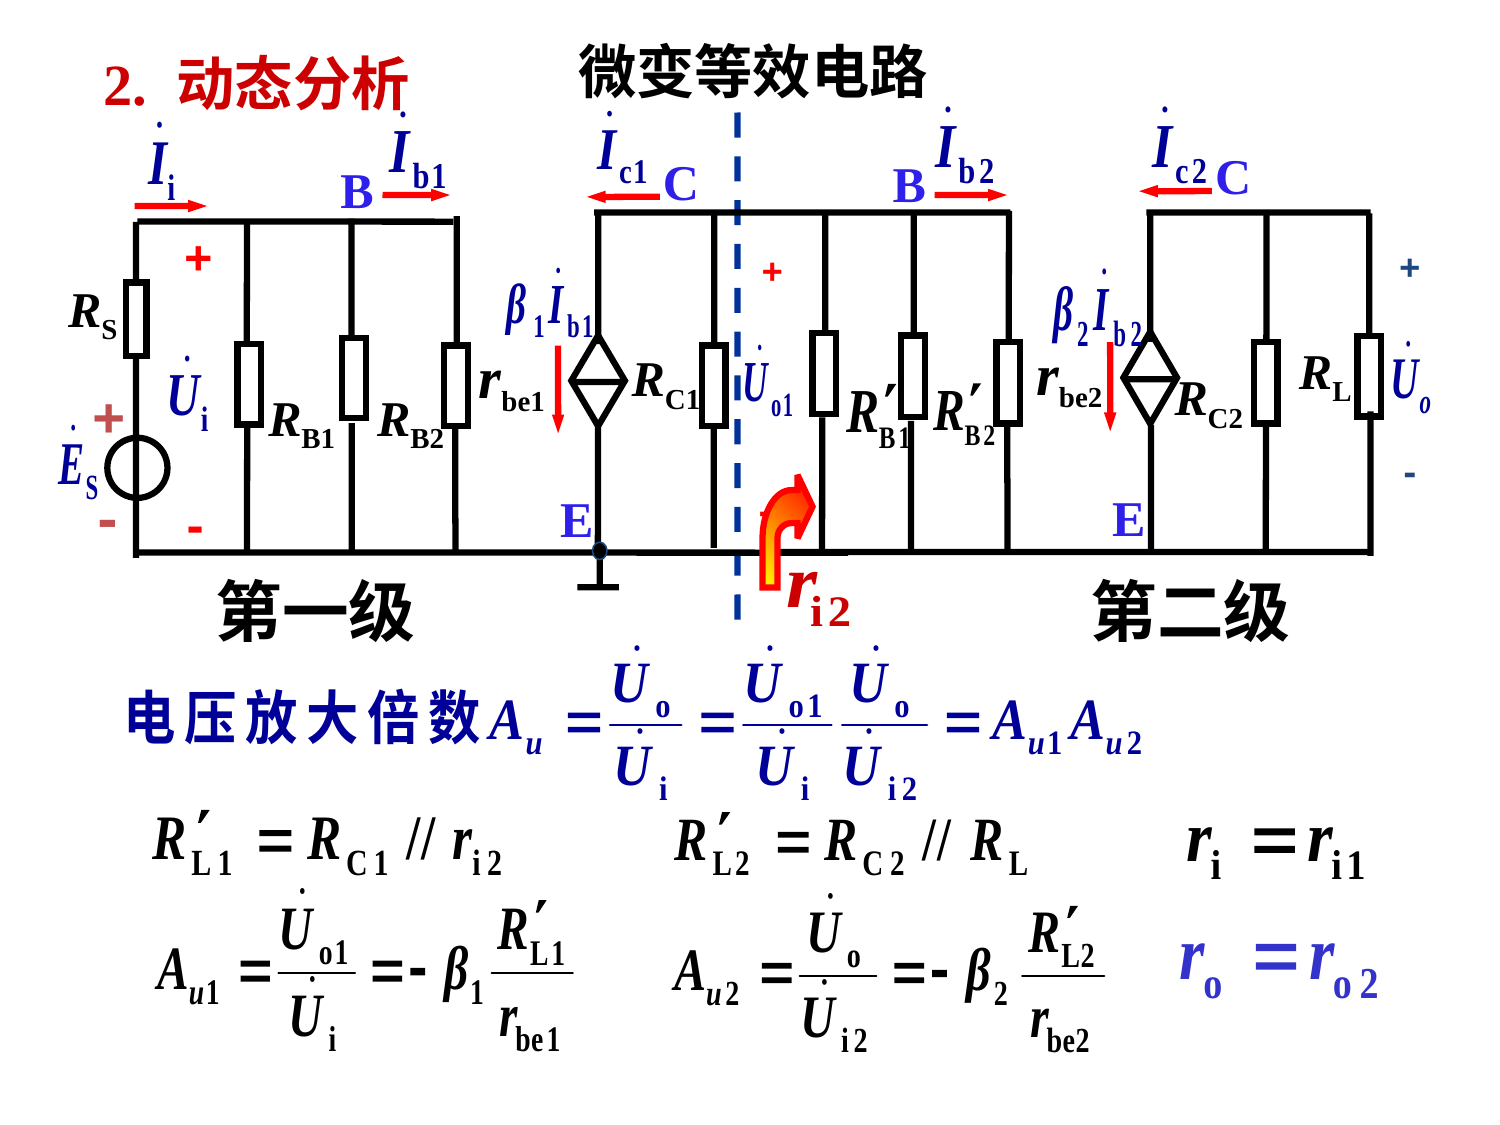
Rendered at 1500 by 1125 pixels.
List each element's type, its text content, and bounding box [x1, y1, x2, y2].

text_box 2. 动态分析 [89, 39, 488, 98]
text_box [1168, 903, 1388, 1013]
text_box 微变等效电路 [563, 27, 943, 98]
text_box 第二级 [1075, 597, 1306, 658]
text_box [774, 597, 858, 635]
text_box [662, 885, 1113, 1063]
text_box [37, 99, 1438, 588]
text_box 第一级 [200, 597, 431, 635]
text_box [1175, 790, 1376, 888]
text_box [145, 881, 580, 1063]
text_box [662, 798, 1040, 888]
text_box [139, 796, 513, 888]
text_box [122, 637, 1153, 810]
